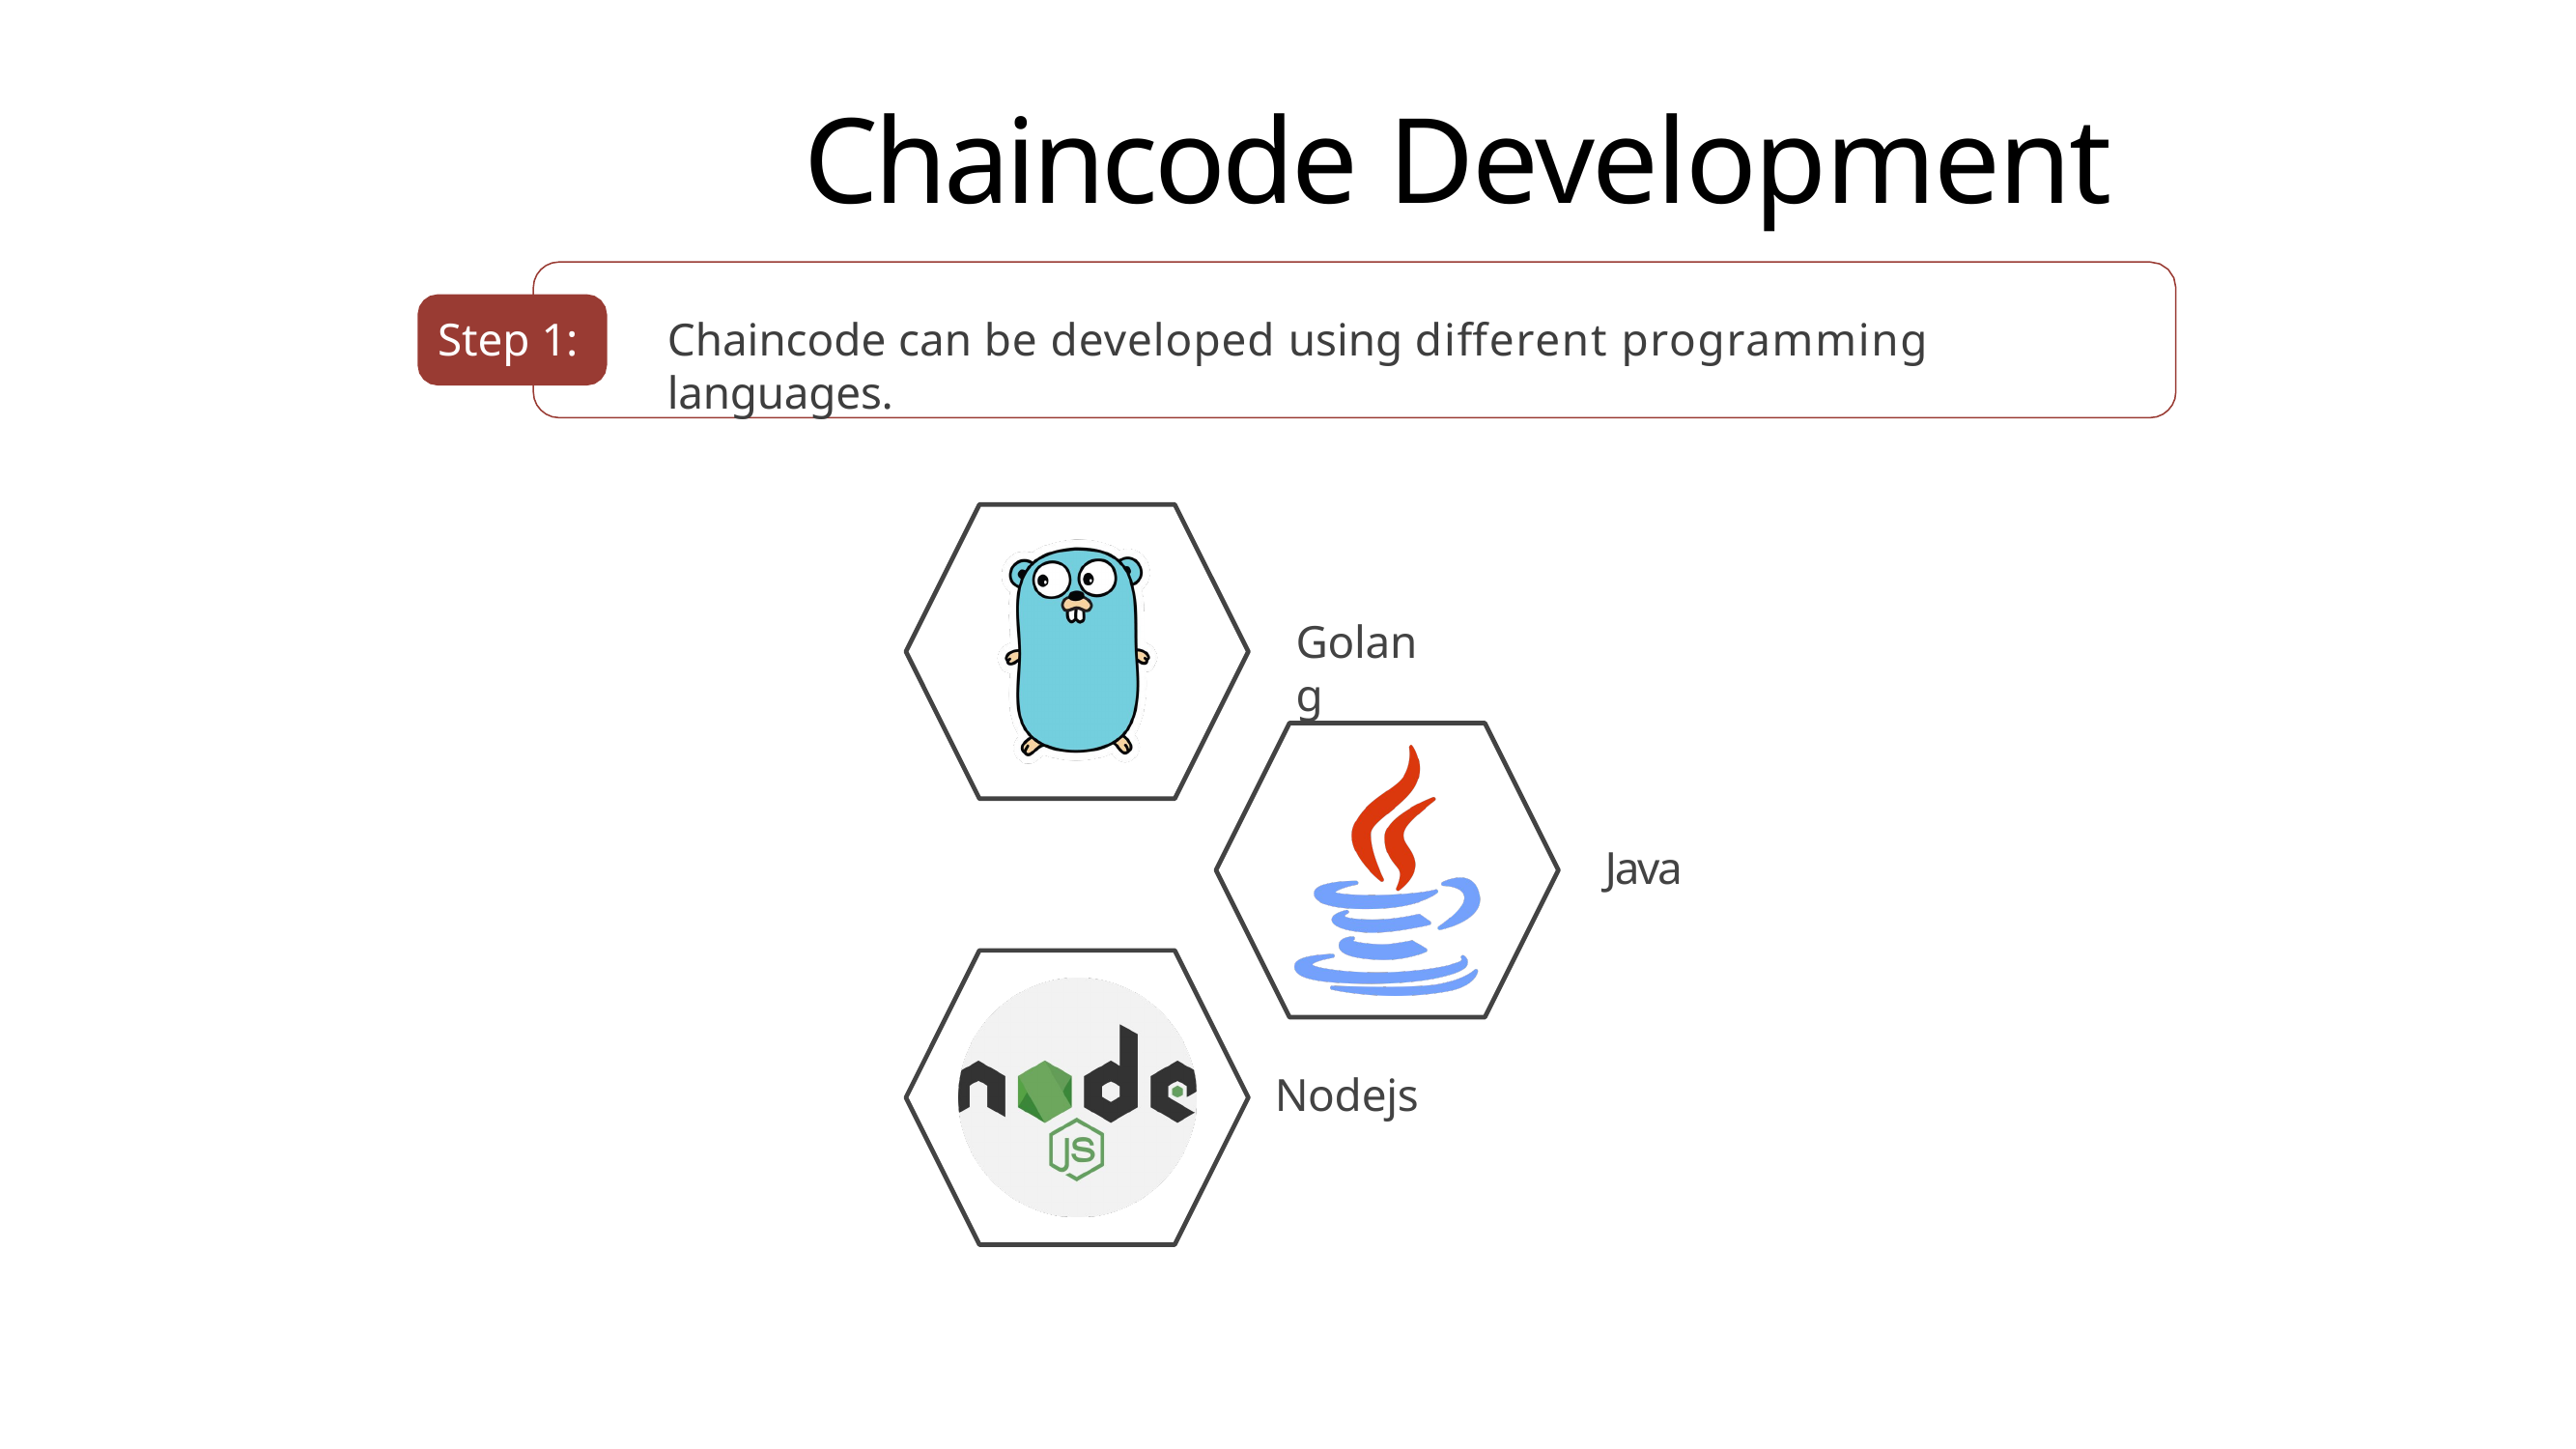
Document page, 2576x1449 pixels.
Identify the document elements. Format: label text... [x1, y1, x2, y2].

text_box [533, 262, 2176, 418]
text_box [417, 294, 608, 386]
text_box Chaincode can be developed using different programming languages. [665, 309, 2103, 418]
title Chaincode Development [0, 8, 2222, 277]
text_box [903, 501, 1561, 1247]
text_box Java [1602, 838, 1690, 894]
